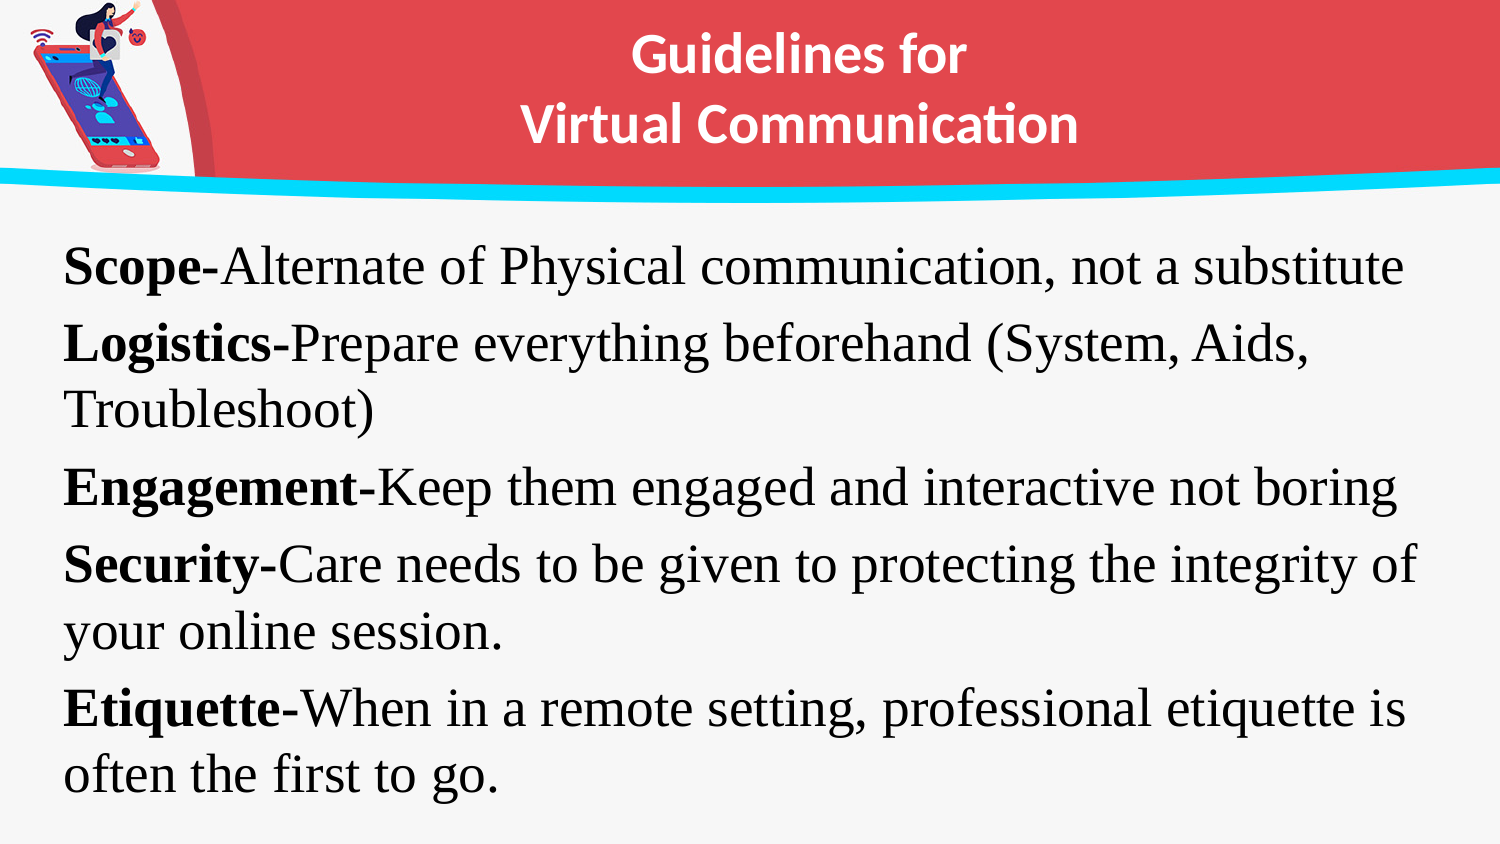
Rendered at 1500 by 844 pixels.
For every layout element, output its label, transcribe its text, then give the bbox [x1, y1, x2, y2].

title Guidelines for Virtual Communication [148, 0, 1452, 172]
picture [0, 0, 1500, 844]
list Scope-Alternate of Physical communication, not a substitute Logistics-Prepare everything beforehand (System, Aids, Troubleshoot) Engagement-Keep them engaged and interactive not boring Security-Care needs to be given to protecting the integrity of your online session. Etiquette-When in a remote setting, professional etiquette is often the first to go. [48, 221, 1452, 823]
